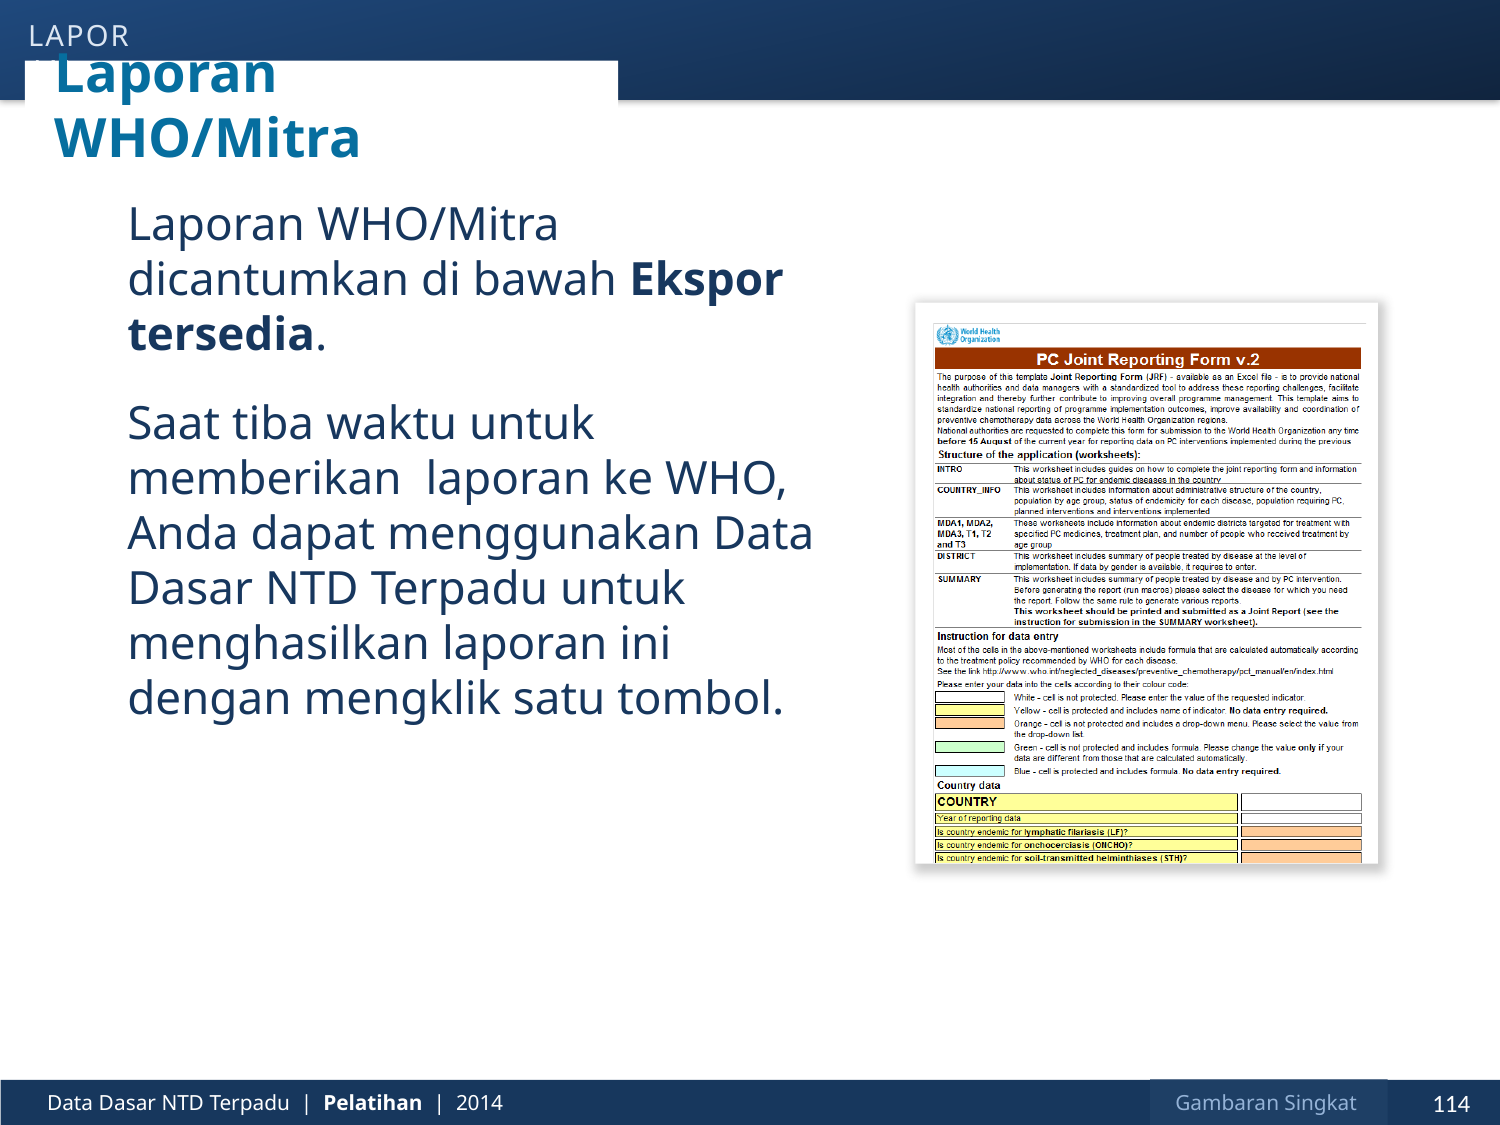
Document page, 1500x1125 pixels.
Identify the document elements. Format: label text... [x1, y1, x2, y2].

list laporan [28, 9, 141, 54]
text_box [915, 302, 1379, 864]
title Laporan WHO/Mitra [24, 60, 619, 146]
list Laporan WHO/Mitra dicantumkan di bawah Ekspor tersedia. Saat tiba waktu untuk memberikan laporan ke WHO, Anda dapat menggunakan Data Dasar NTD Terpadu untuk menghasilkan laporan ini dengan mengklik satu tombol. [112, 187, 845, 930]
